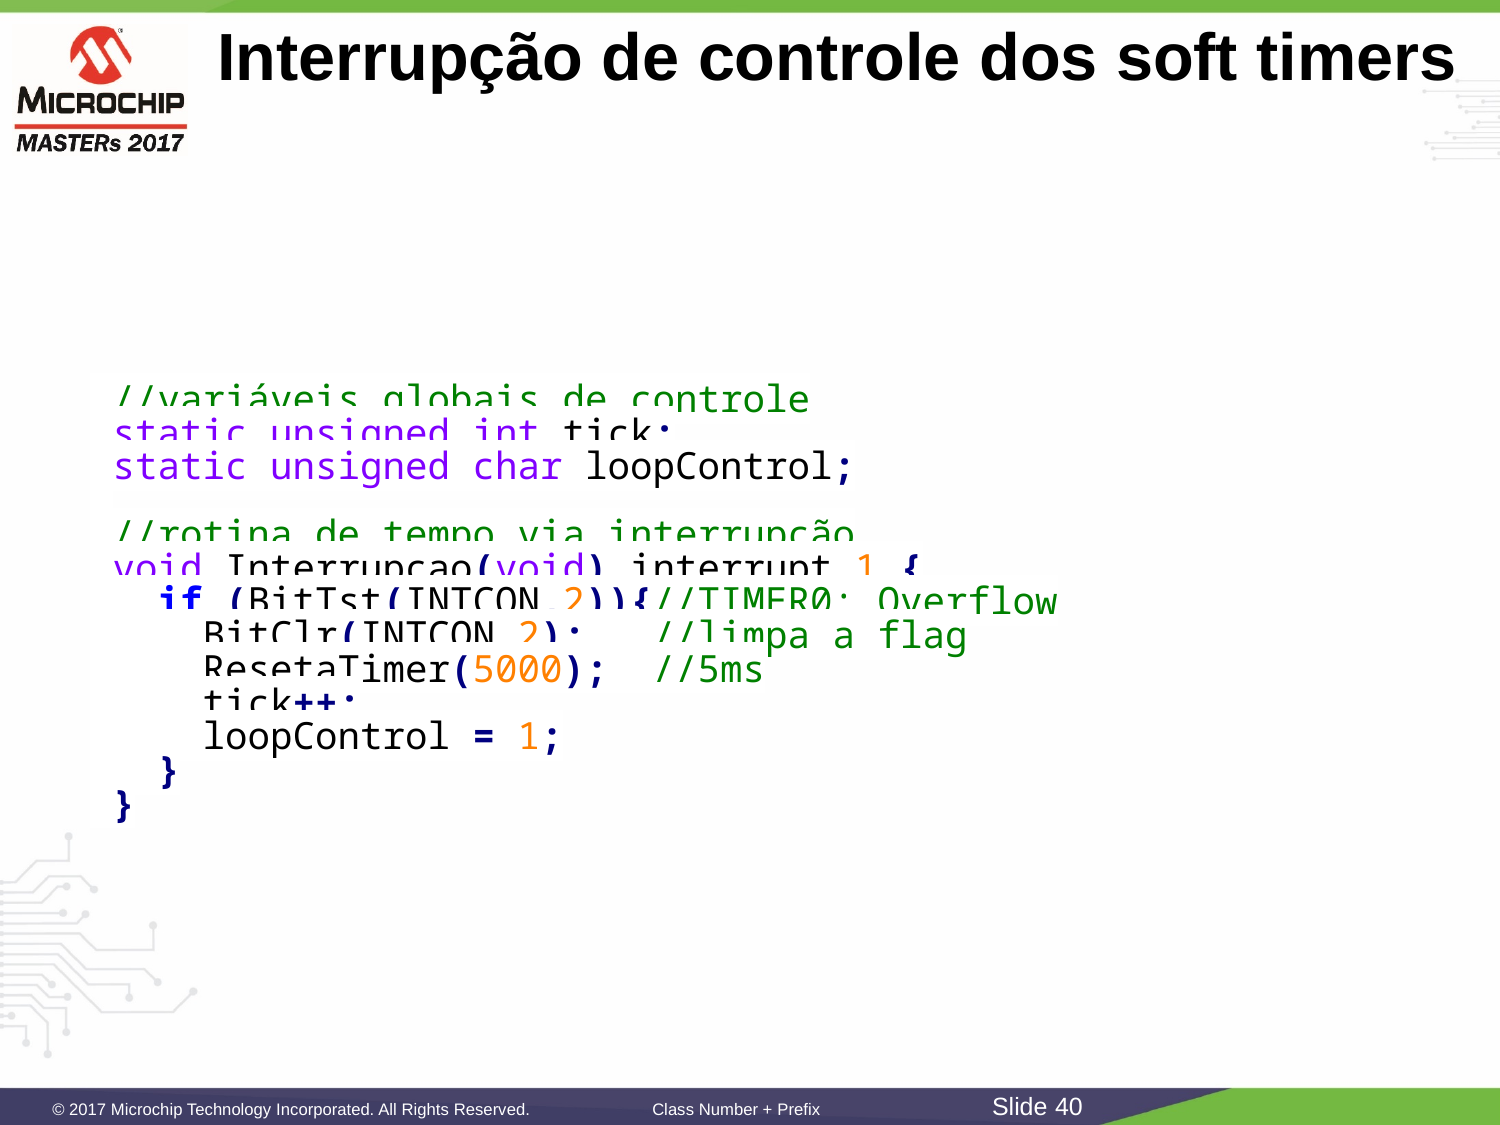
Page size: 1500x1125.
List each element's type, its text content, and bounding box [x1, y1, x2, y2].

picture [0, 0, 1500, 1125]
list //variáveis globais de controle static unsigned int tick; static unsigned char loopControl; //rotina de tempo via interrupção void Interrupcao(void) interrupt 1 { if (BitTst(INTCON,2)){//TIMER0: Overflow BitClr(INTCON,2); //limpa a flag ResetaTimer(5000); //5ms tick++; loopControl = 1; } } [74, 162, 1463, 1082]
title Interrupção de controle dos soft timers [199, 49, 1476, 154]
